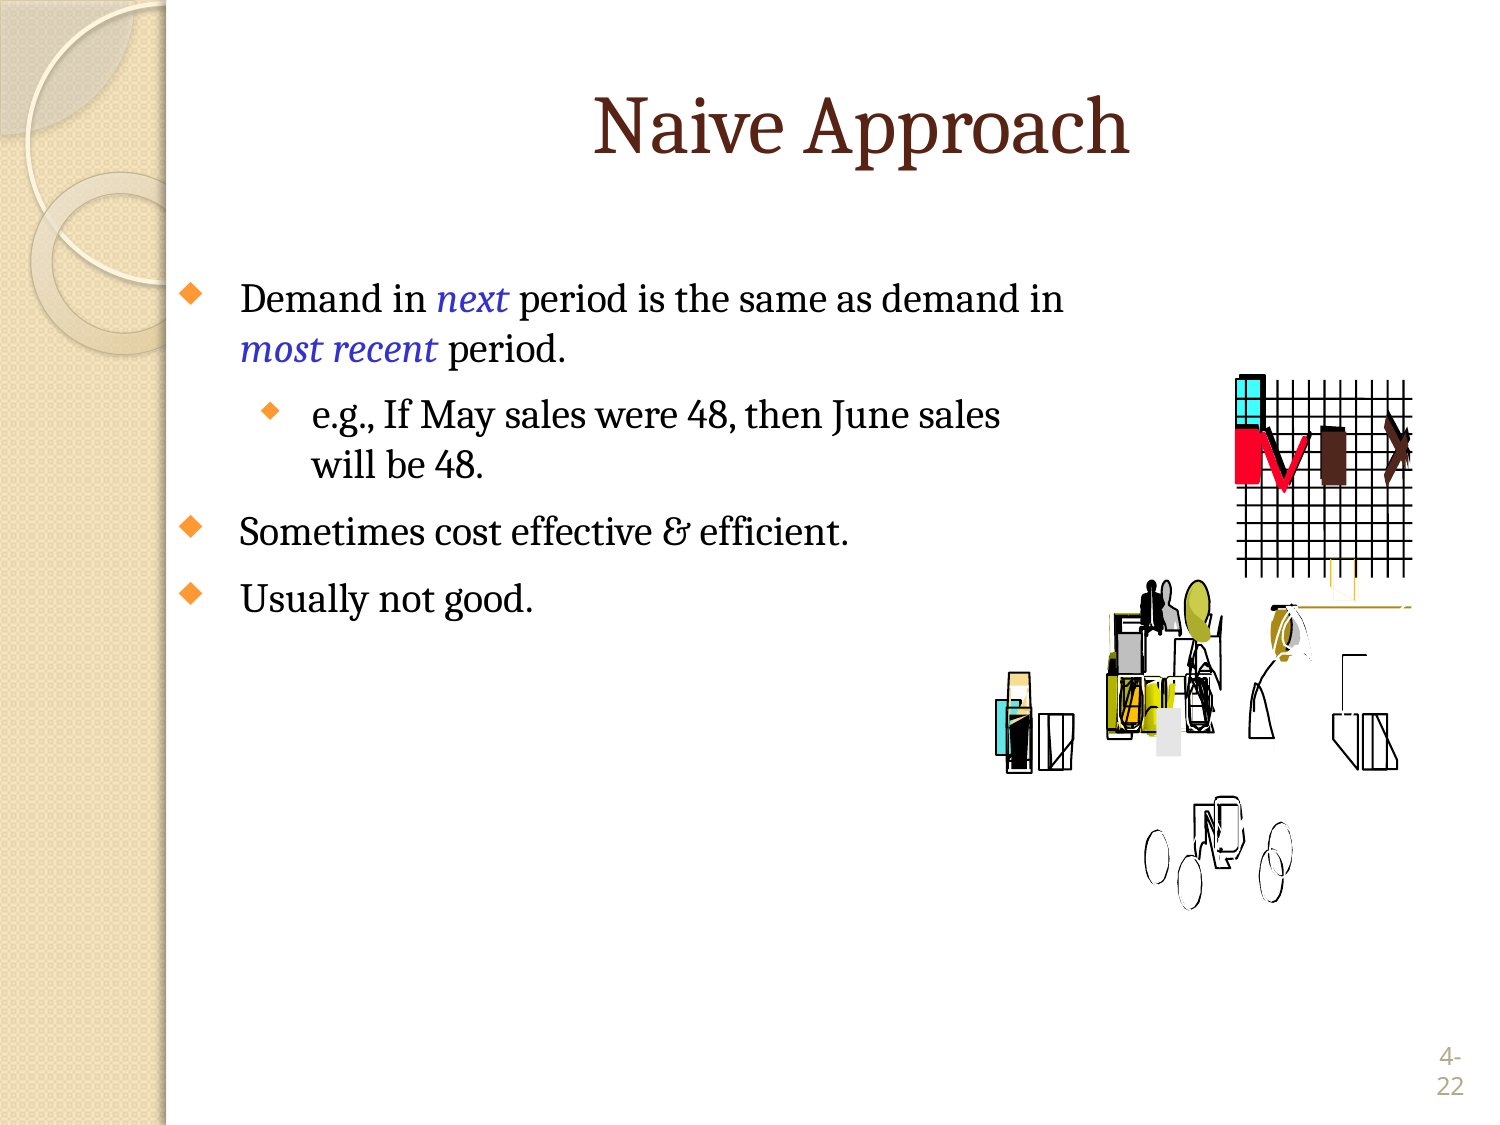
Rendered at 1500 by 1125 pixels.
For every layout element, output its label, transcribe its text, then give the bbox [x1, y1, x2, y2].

slide_number 4-22 [1413, 1034, 1488, 1113]
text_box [995, 374, 1413, 913]
text_box Demand in next period is the same as demand in most recent period. e.g., If May sales were 48, then June sales will be 48. Sometimes cost effective & efficient. Usually not good. [162, 262, 1087, 866]
title Naive Approach [225, 62, 1500, 197]
